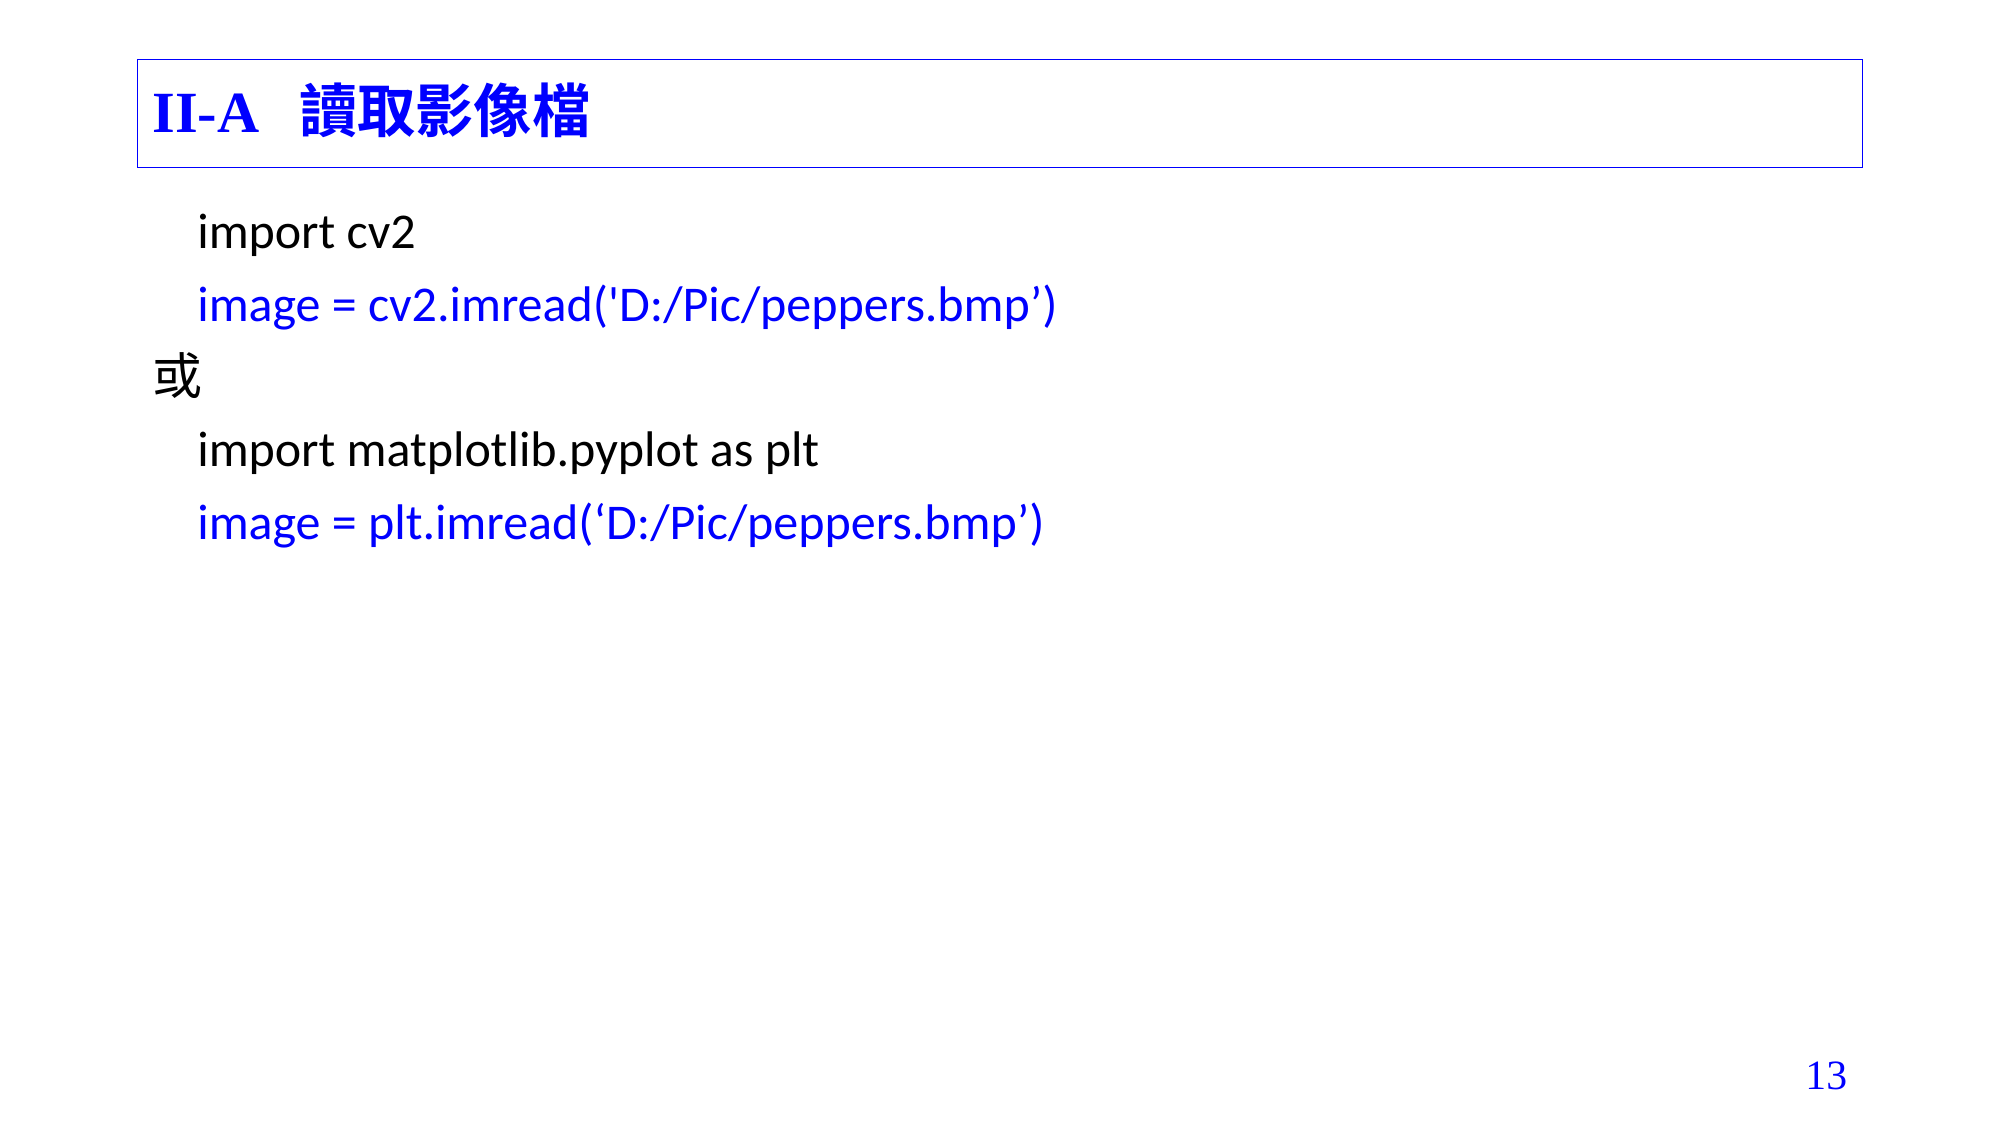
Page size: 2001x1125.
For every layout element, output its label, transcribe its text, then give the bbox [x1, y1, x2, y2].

text_box import cv2 image = cv2.imread('D:/Pic/peppers.bmp’) 或 import matplotlib.pyplot as plt image = plt.imread(‘D:/Pic/peppers.bmp’) [137, 191, 1921, 557]
title II-A 讀取影像檔 [137, 59, 1863, 168]
text_box 13 [1412, 1042, 1863, 1103]
